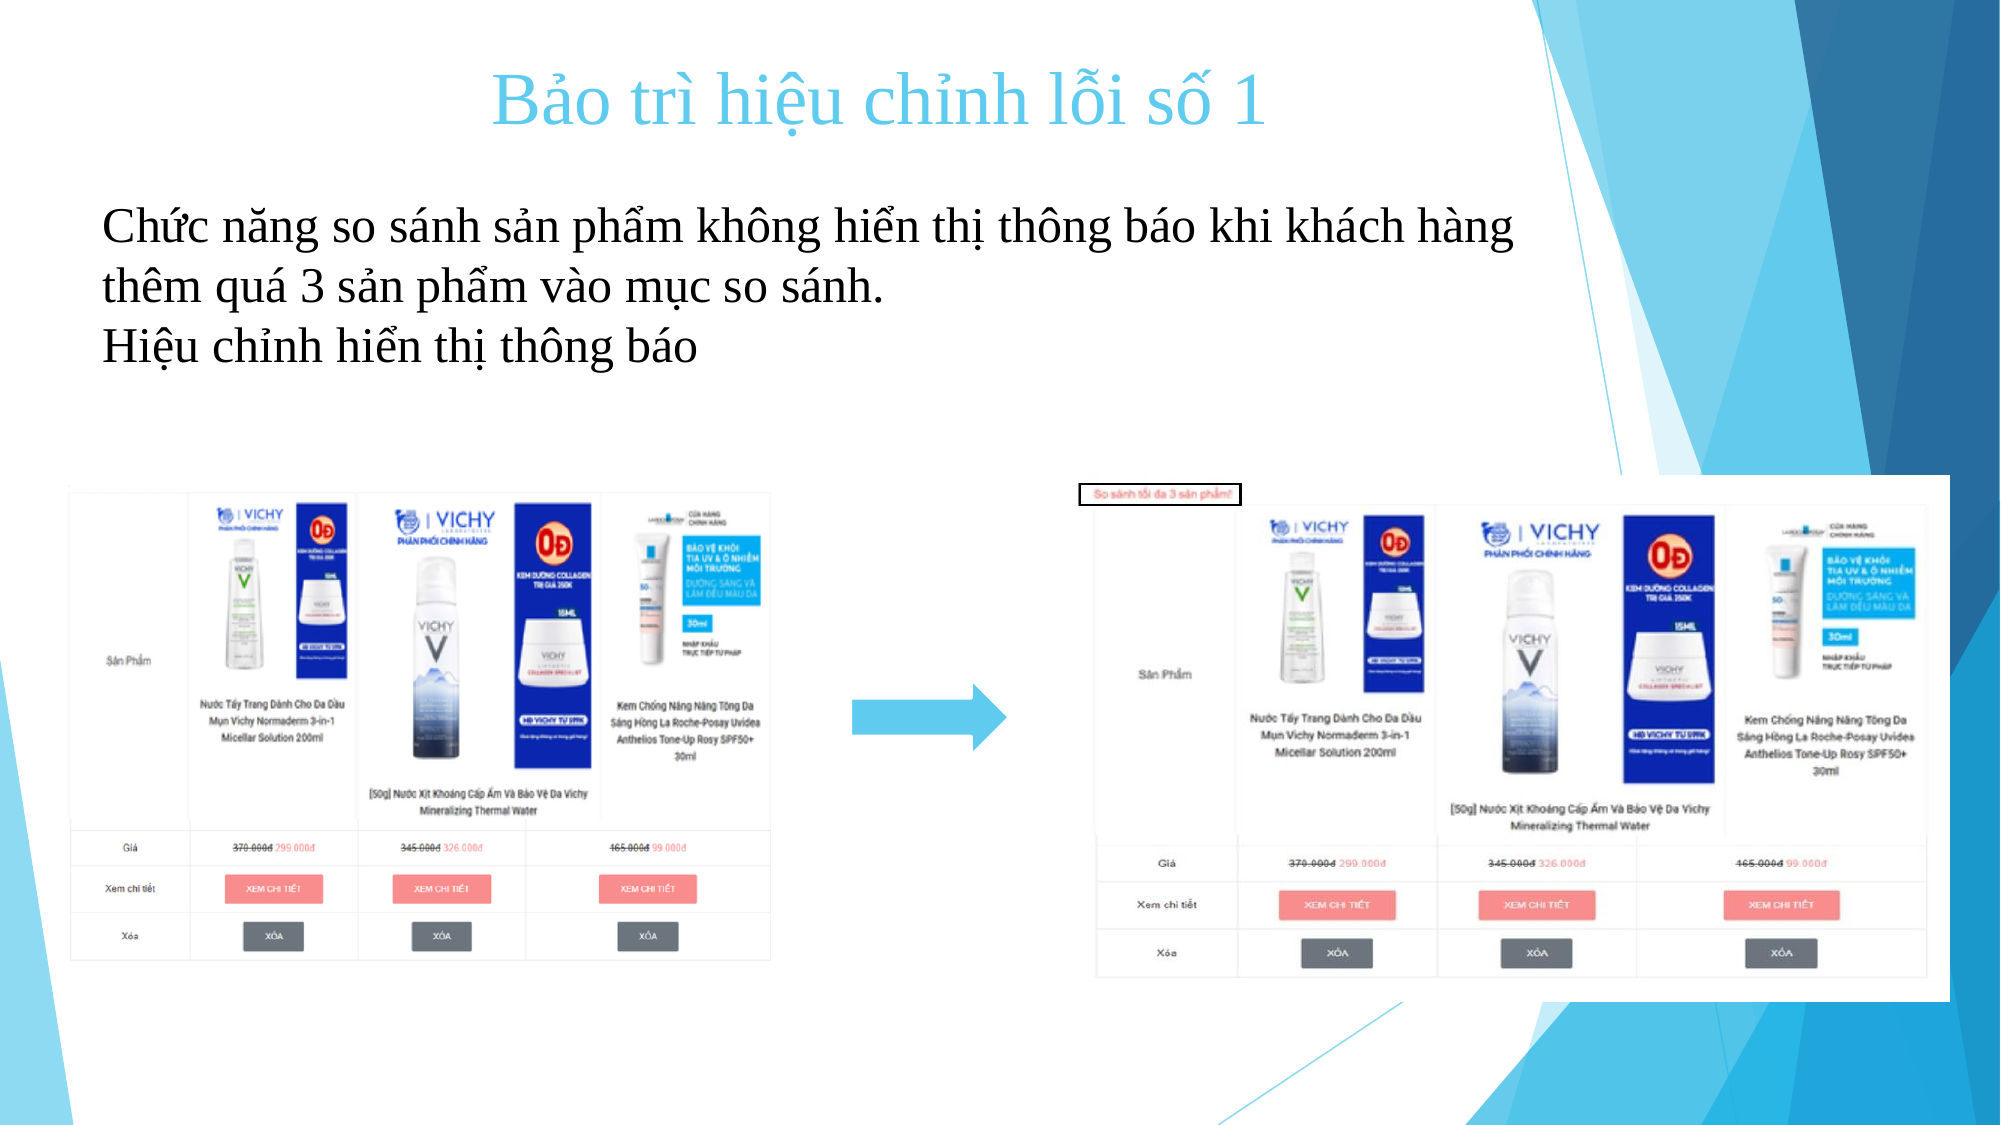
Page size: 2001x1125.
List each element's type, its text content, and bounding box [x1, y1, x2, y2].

text_box [850, 678, 1011, 757]
title Bảo trì hiệu chỉnh lỗi số 1 [476, 42, 1390, 185]
text_box Chức năng so sánh sản phẩm không hiển thị thông báo khi khách hàng thêm quá 3 sản phẩm vào mục so sánh. Hiệu chỉnh hiển thị thông báo [87, 185, 1567, 381]
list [50, 465, 780, 975]
picture [1069, 475, 1950, 1002]
